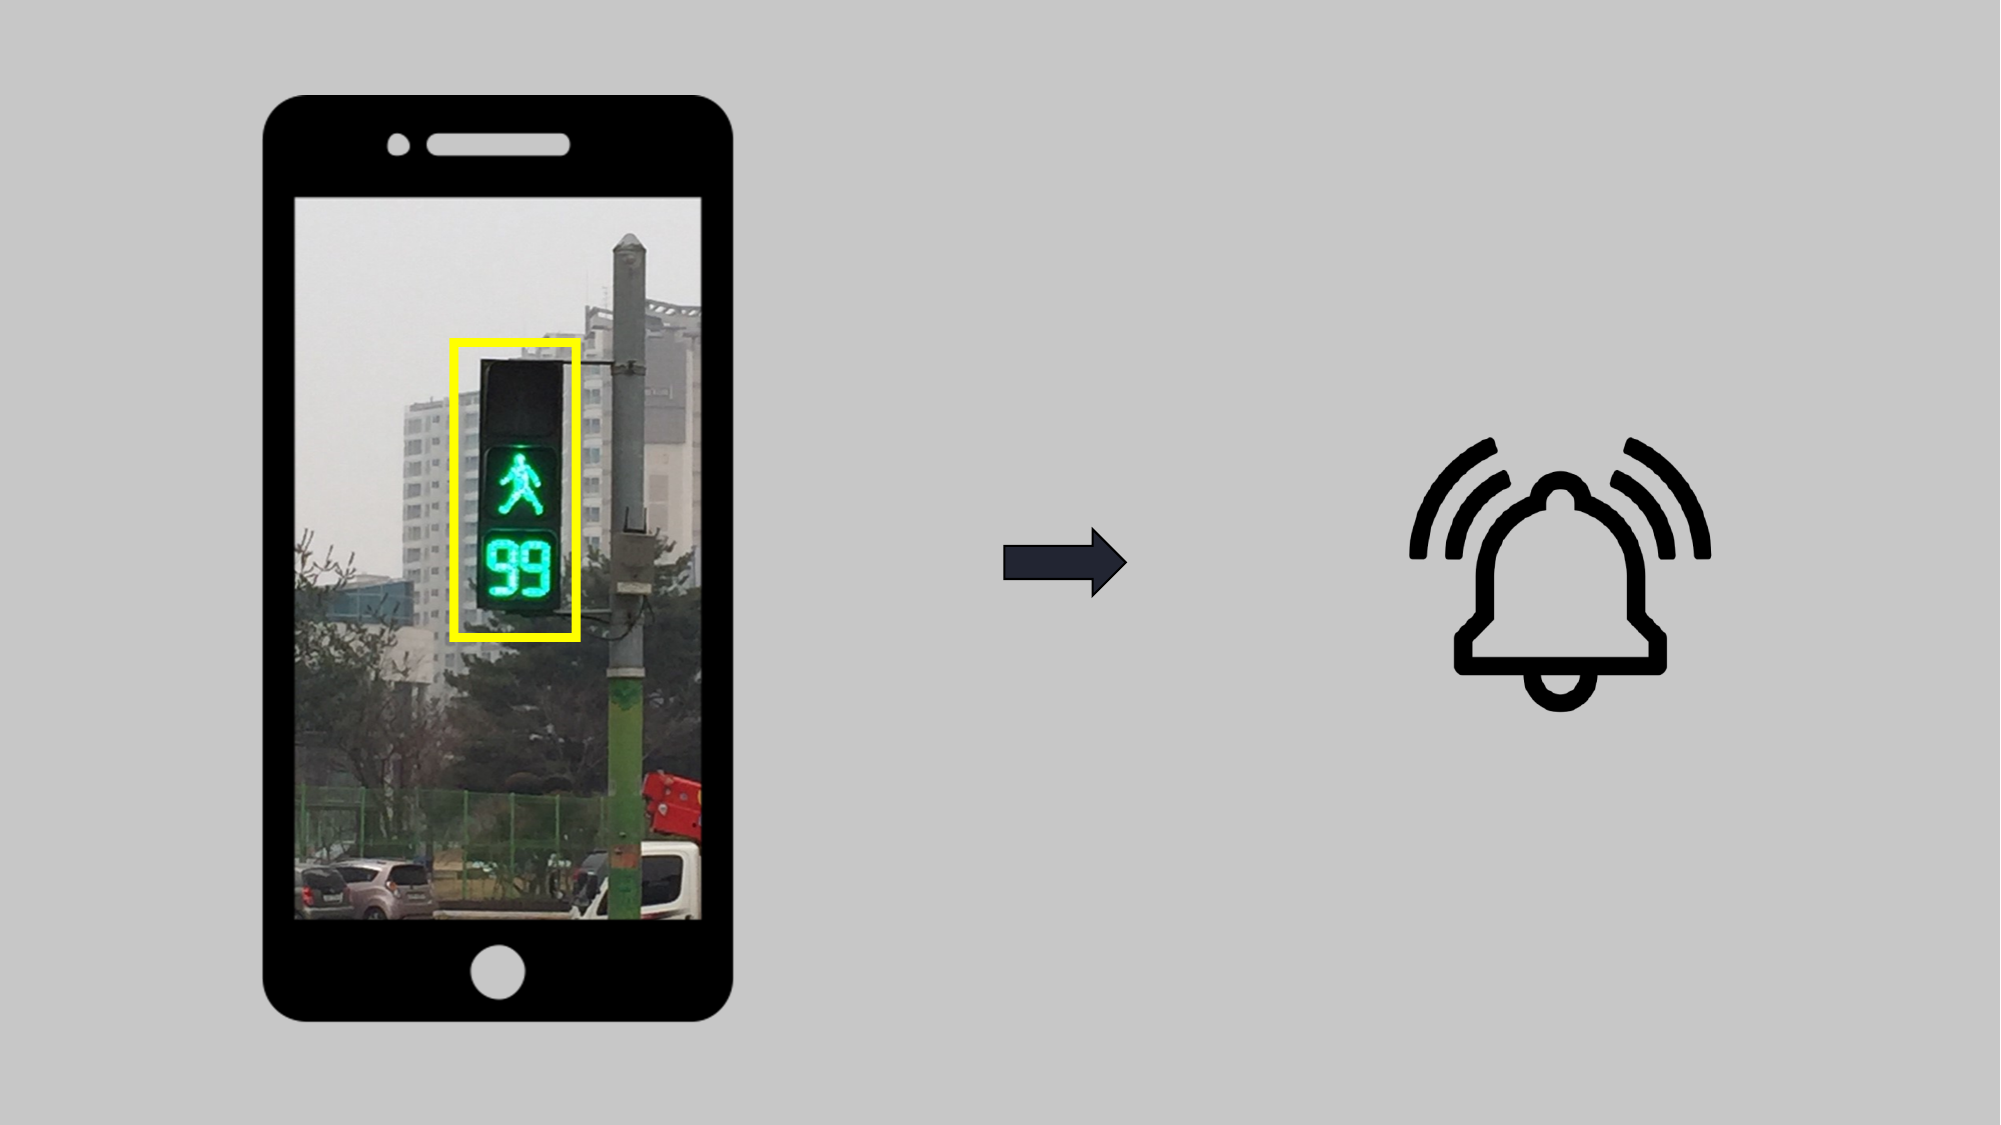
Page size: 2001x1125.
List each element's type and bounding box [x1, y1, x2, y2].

picture [192, 95, 797, 1030]
text_box [1003, 526, 1128, 599]
picture [1401, 396, 1728, 729]
